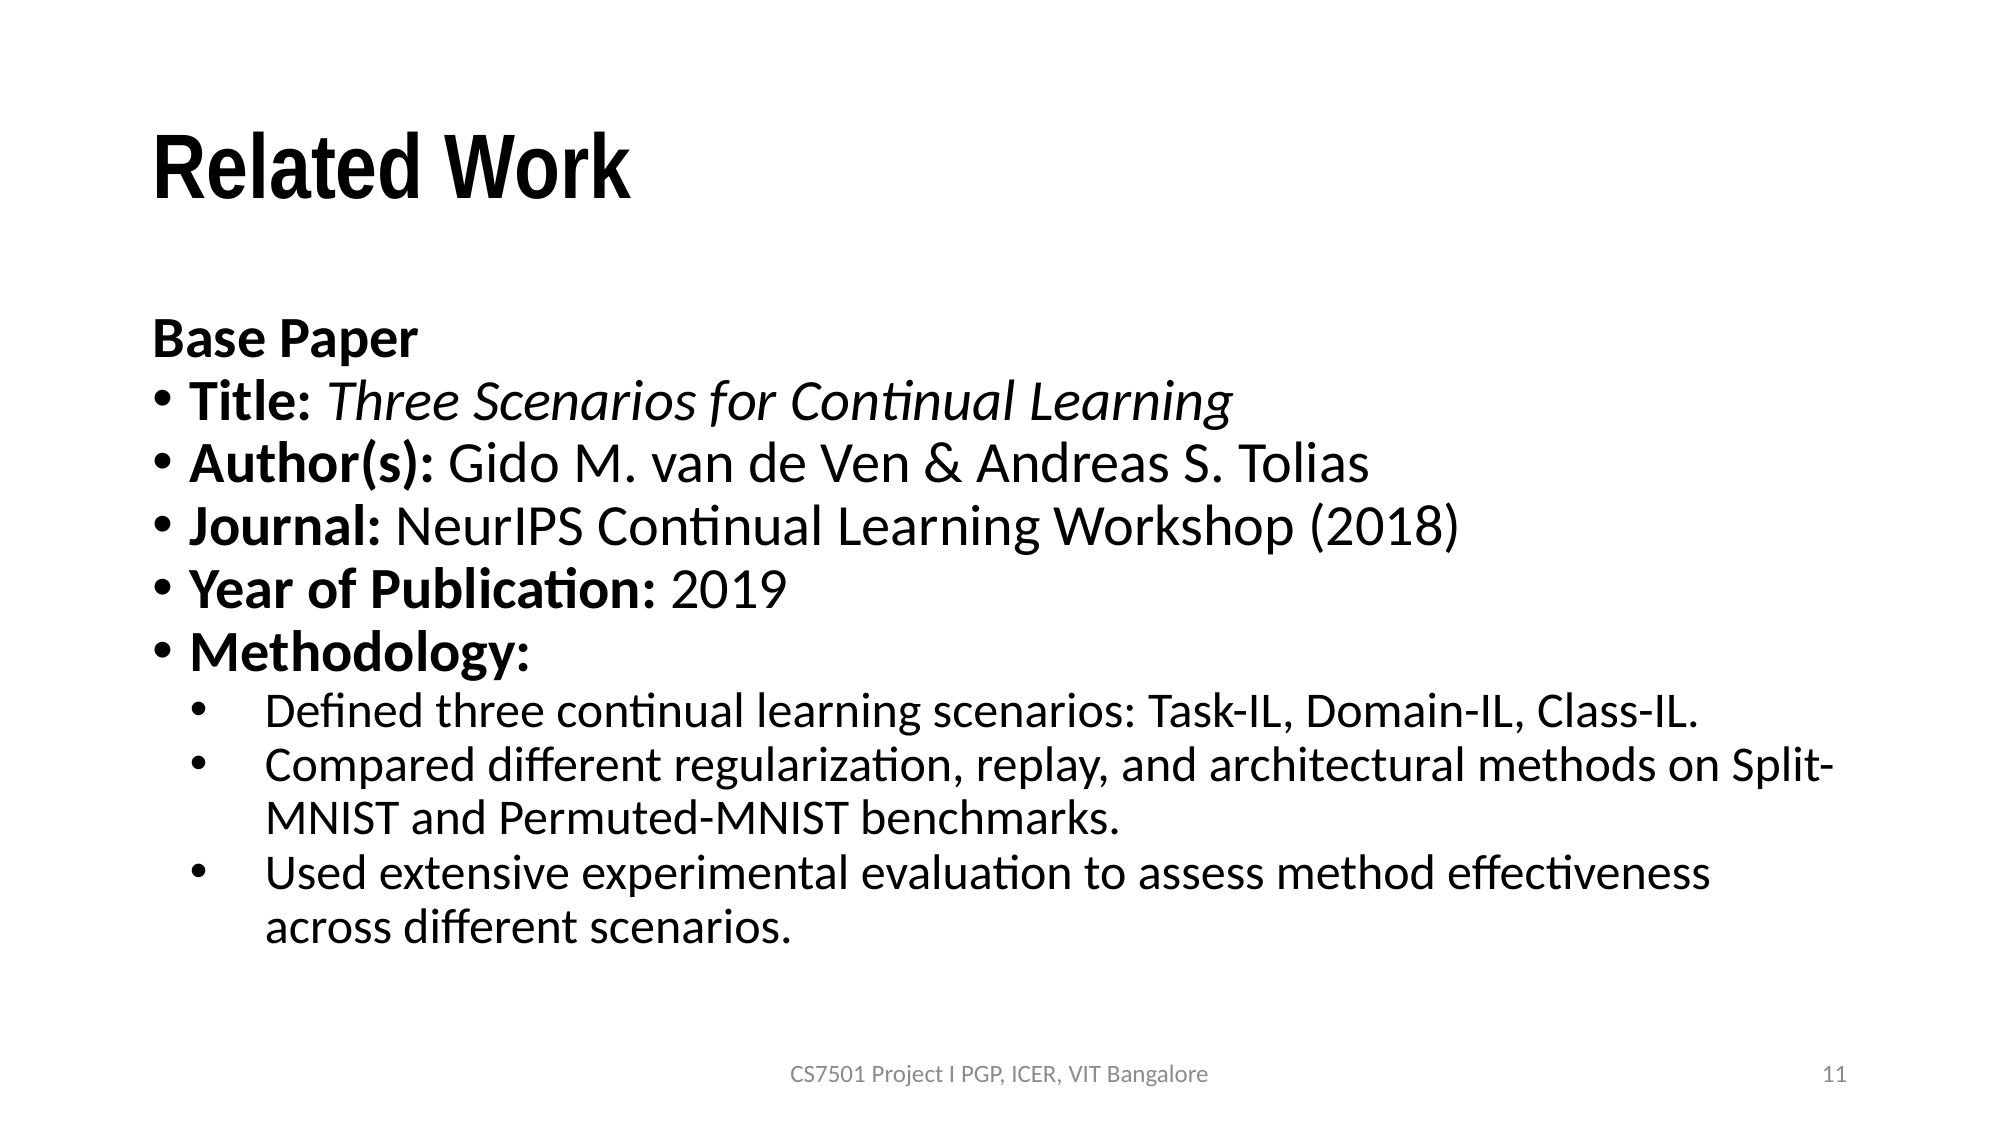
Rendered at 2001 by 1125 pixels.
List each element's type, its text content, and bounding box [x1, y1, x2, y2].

list Base Paper Title: Three Scenarios for Continual Learning Author(s): Gido M. van de Ven & Andreas S. Tolias Journal: NeurIPS Continual Learning Workshop (2018) Year of Publication: 2019 Methodology: Defined three continual learning scenarios: Task-IL, Domain-IL, Class-IL. Compared different regularization, replay, and architectural methods on Split-MNIST and Permuted-MNIST benchmarks. Used extensive experimental evaluation to assess method effectiveness across different scenarios. [137, 299, 1863, 1043]
slide_number 11 [1412, 1042, 1863, 1103]
footer CS7501 Project I PGP, ICER, VIT Bangalore [662, 1042, 1338, 1103]
title Related Work [137, 59, 1863, 278]
